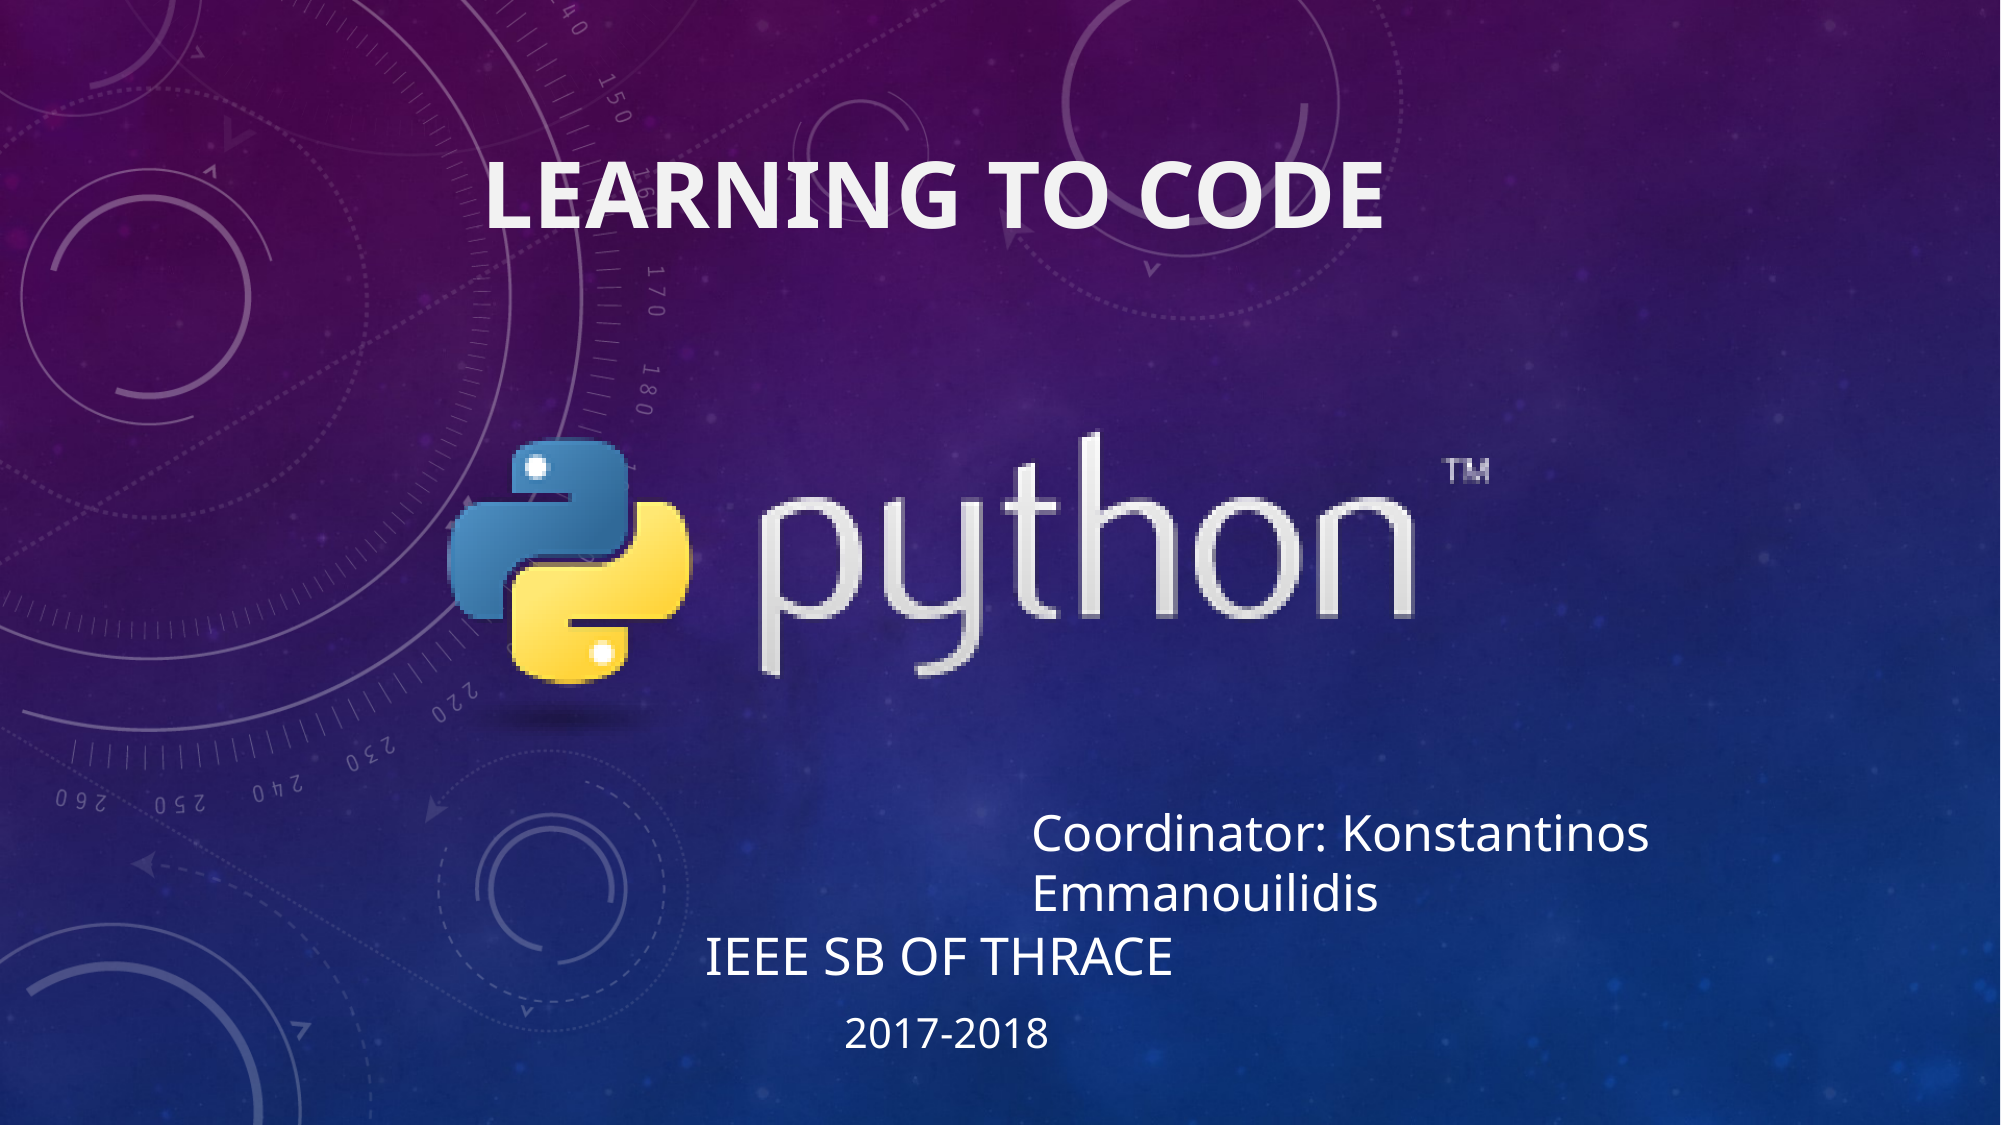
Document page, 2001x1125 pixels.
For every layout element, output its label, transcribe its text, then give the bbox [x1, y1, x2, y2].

subtitle ΙΕΕΕ SB of thrace 2017-2018 [356, 915, 1538, 1087]
title LEarning to Code [274, 139, 1620, 467]
picture [0, 0, 2001, 1125]
text_box Coordinator: Konstantinos Emmanouilidis [1016, 794, 2000, 930]
